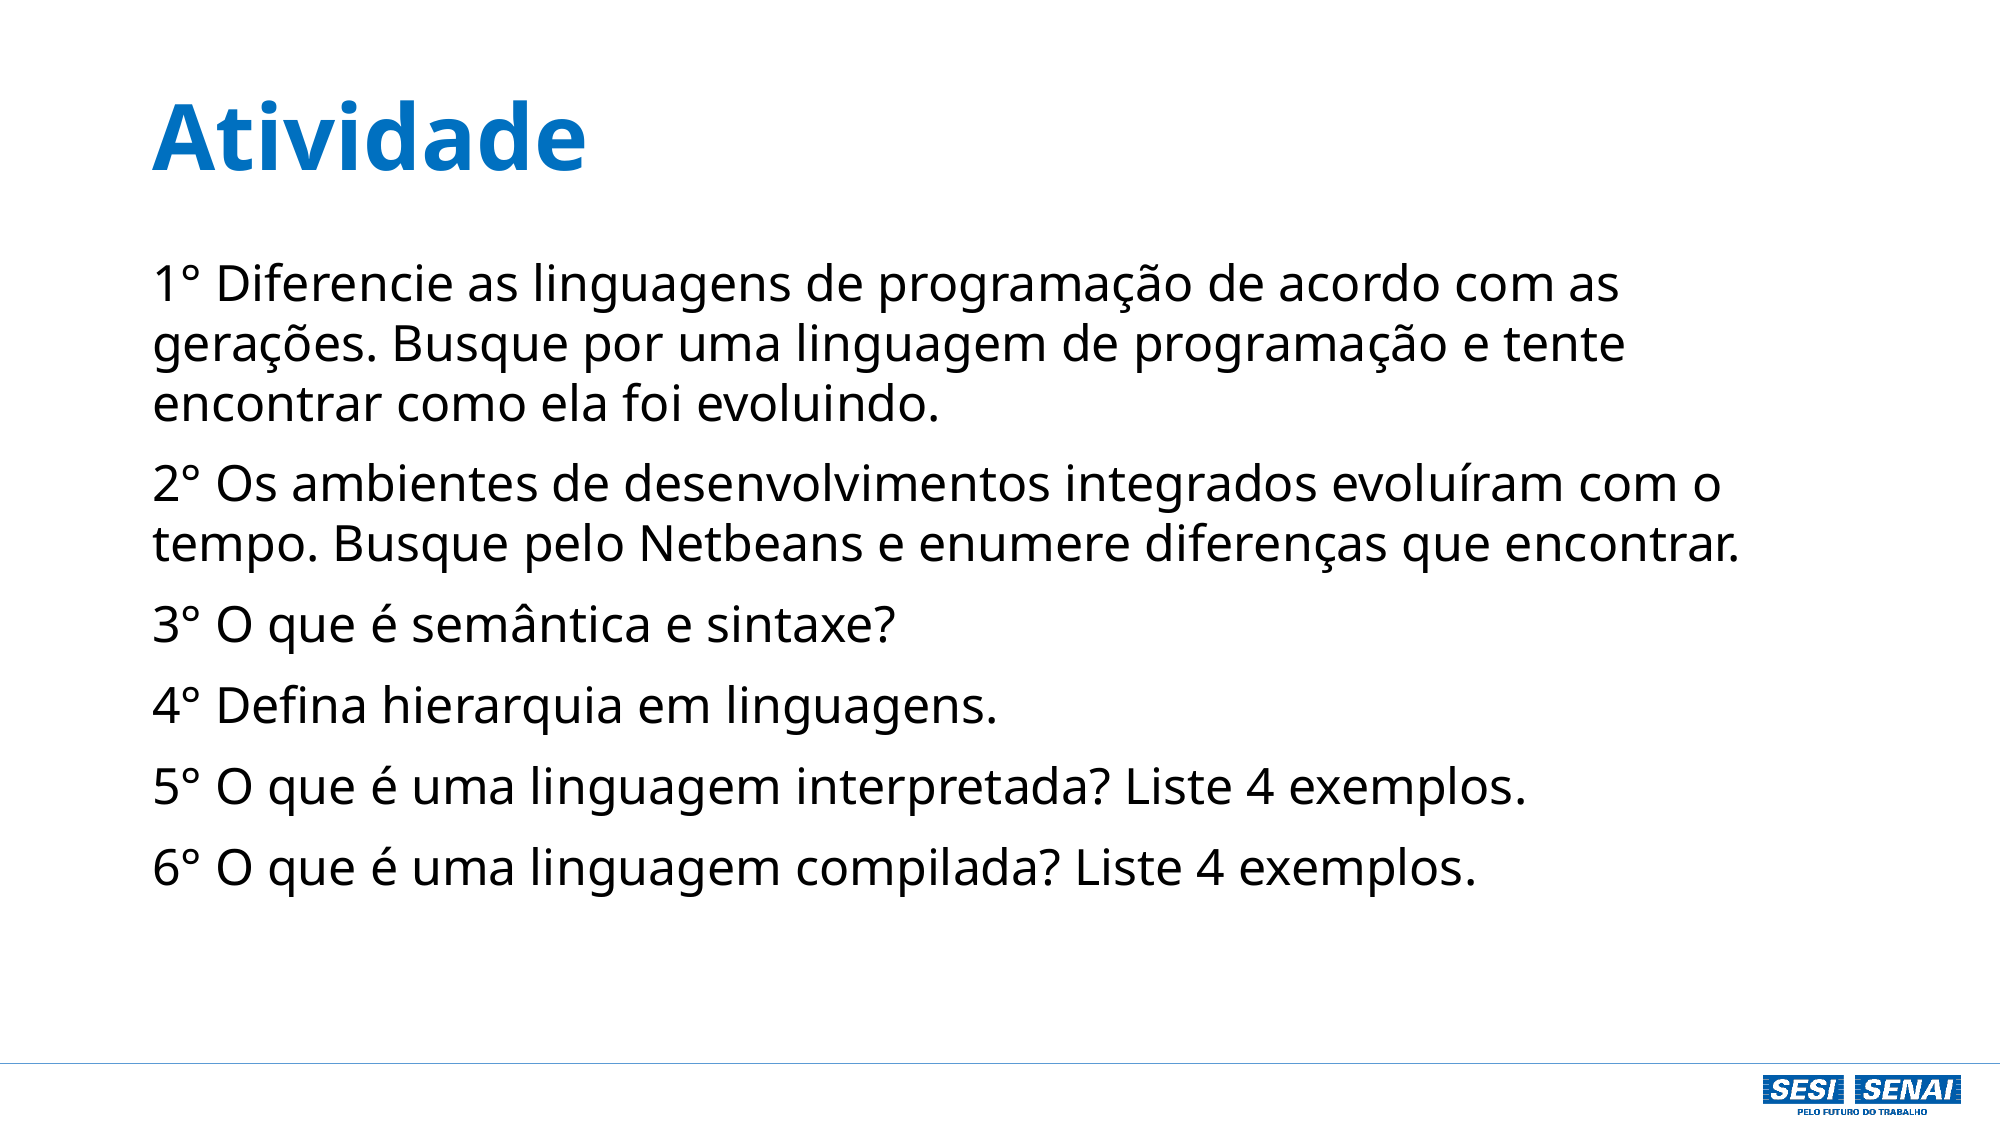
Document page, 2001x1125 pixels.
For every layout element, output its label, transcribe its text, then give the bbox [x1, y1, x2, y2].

title Atividade [137, 59, 1864, 208]
picture [1763, 1075, 1961, 1115]
list 1° Diferencie as linguagens de programação de acordo com as gerações. Busque por uma linguagem de programação e tente encontrar como ela foi evoluindo. 2° Os ambientes de desenvolvimentos integrados evoluíram com o tempo. Busque pelo Netbeans e enumere diferenças que encontrar. 3° O que é semântica e sintaxe? 4° Defina hierarquia em linguagens. 5° O que é uma linguagem interpretada? Liste 4 exemplos. 6° O que é uma linguagem compilada? Liste 4 exemplos. [137, 243, 1863, 1041]
